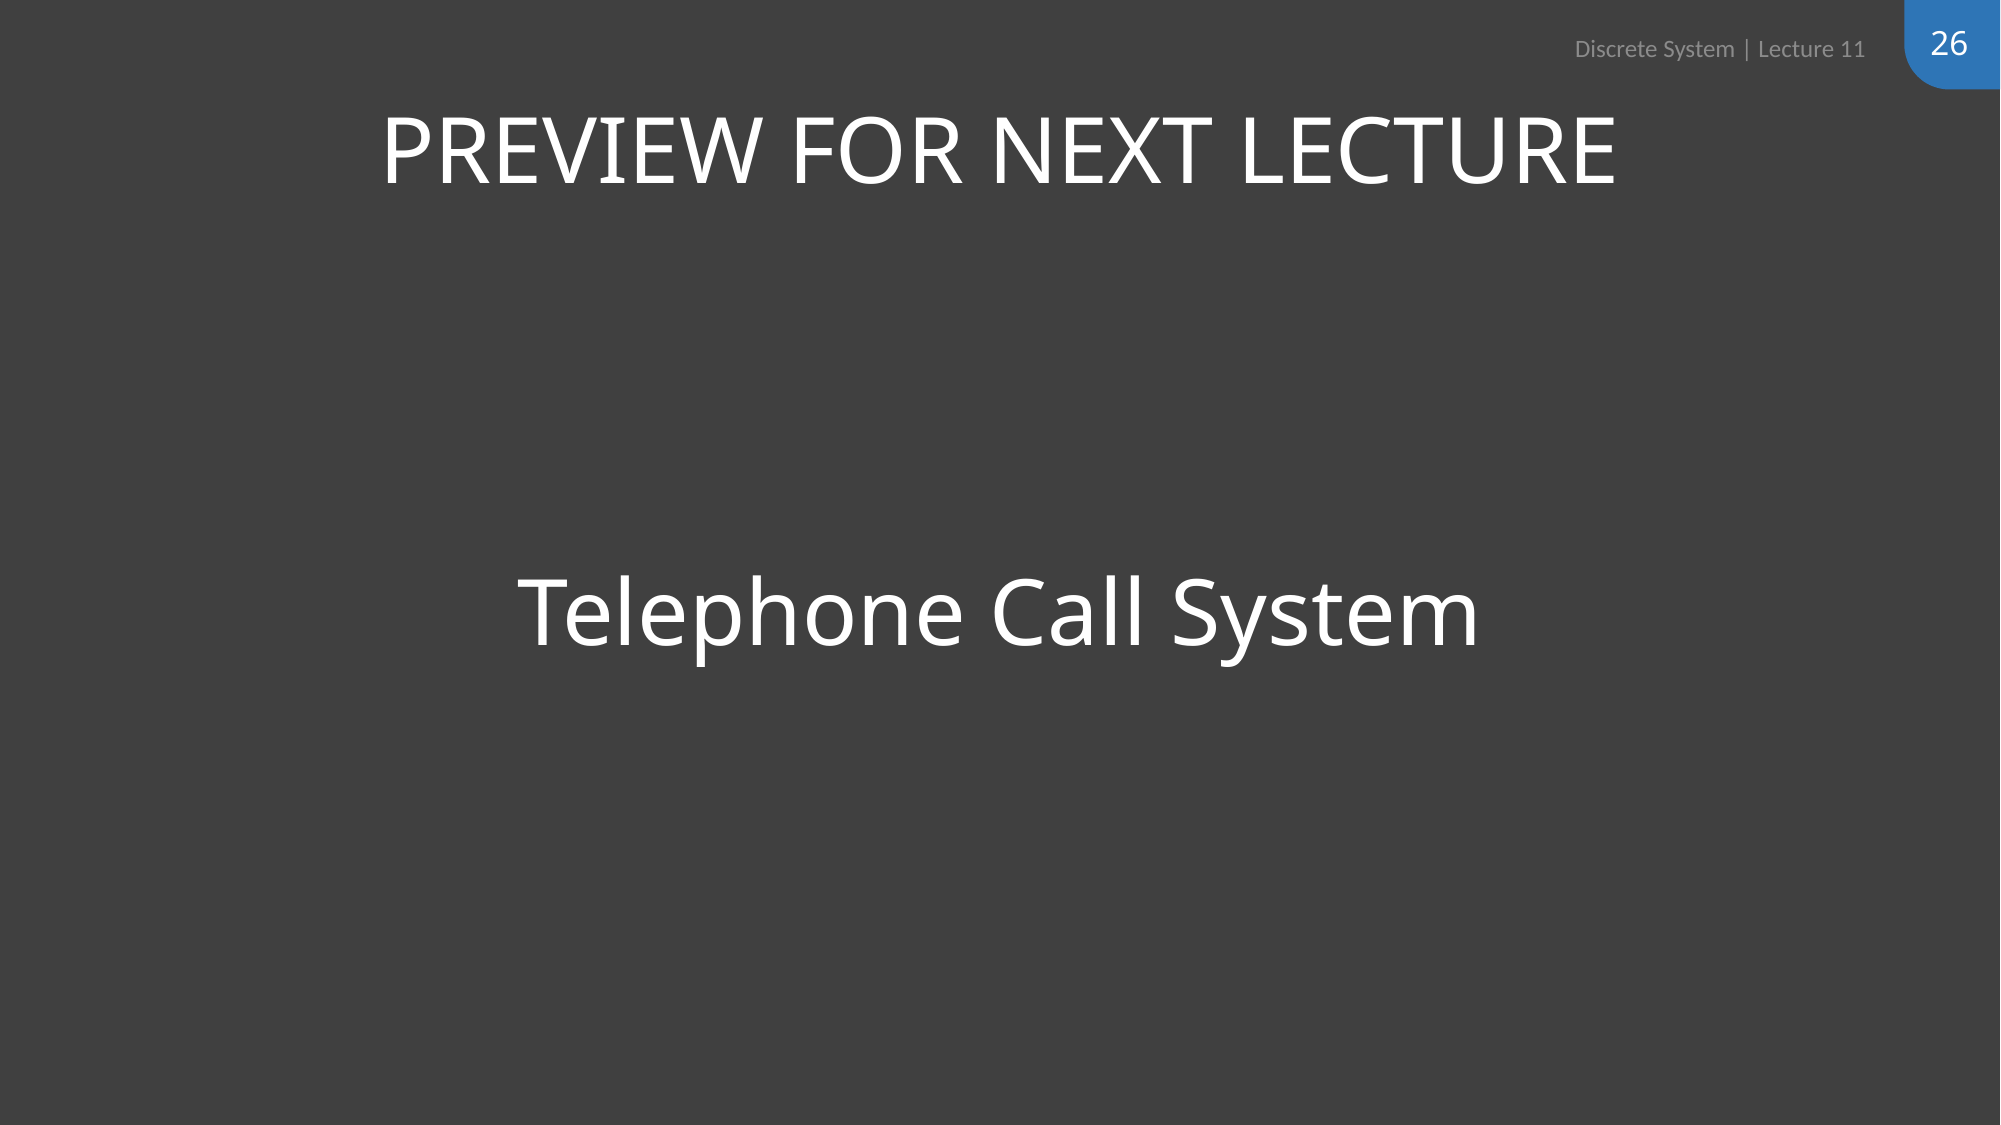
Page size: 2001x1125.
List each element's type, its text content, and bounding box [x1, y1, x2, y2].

title Telephone Call System [137, 302, 1863, 929]
slide_number 26 [1887, 14, 1984, 75]
footer Discrete System | Lecture 11 [1205, 17, 1881, 78]
